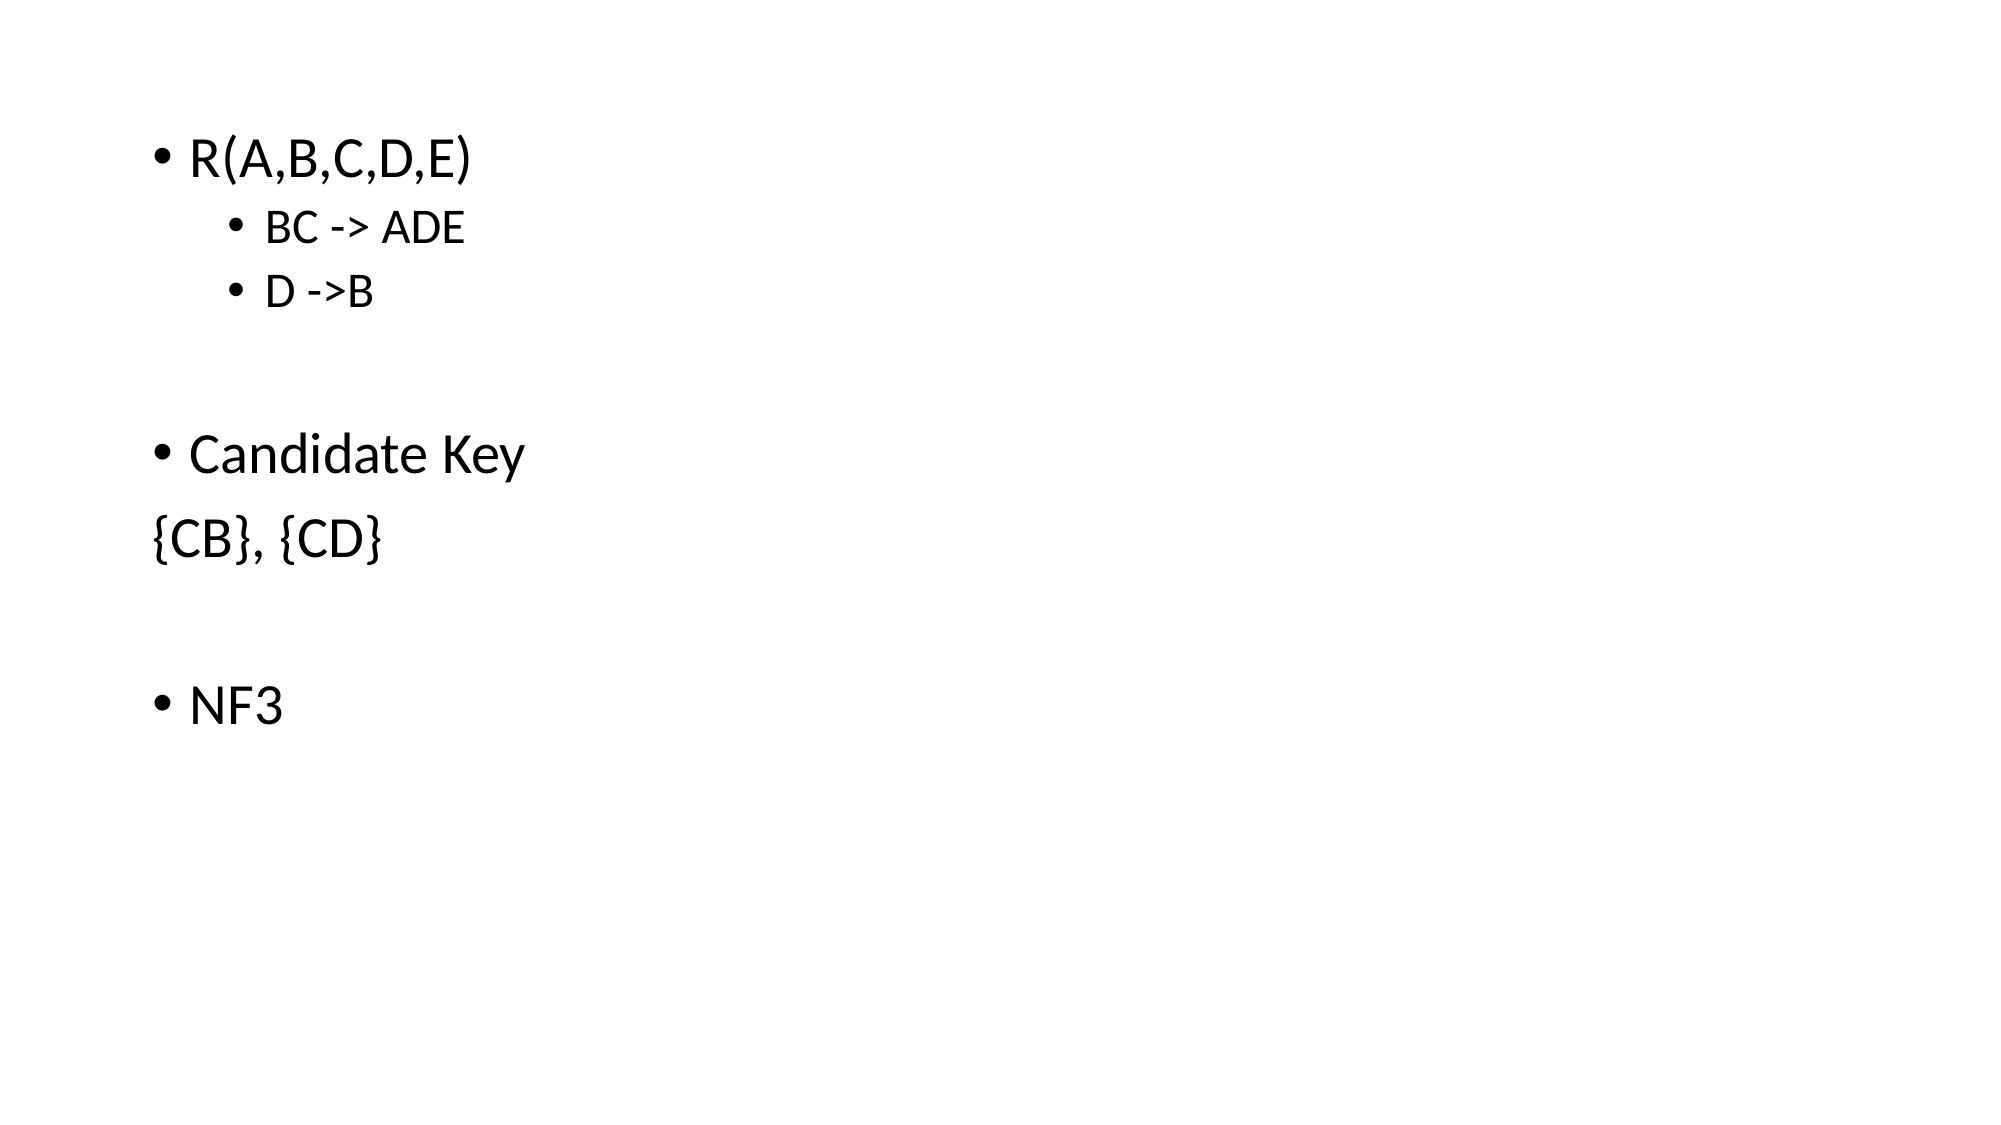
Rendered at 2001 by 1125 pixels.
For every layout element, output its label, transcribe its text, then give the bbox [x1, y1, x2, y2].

list R(A,B,C,D,E) BC -> ADE D ->B Candidate Key {CB}, {CD} NF3 [137, 119, 1863, 1014]
